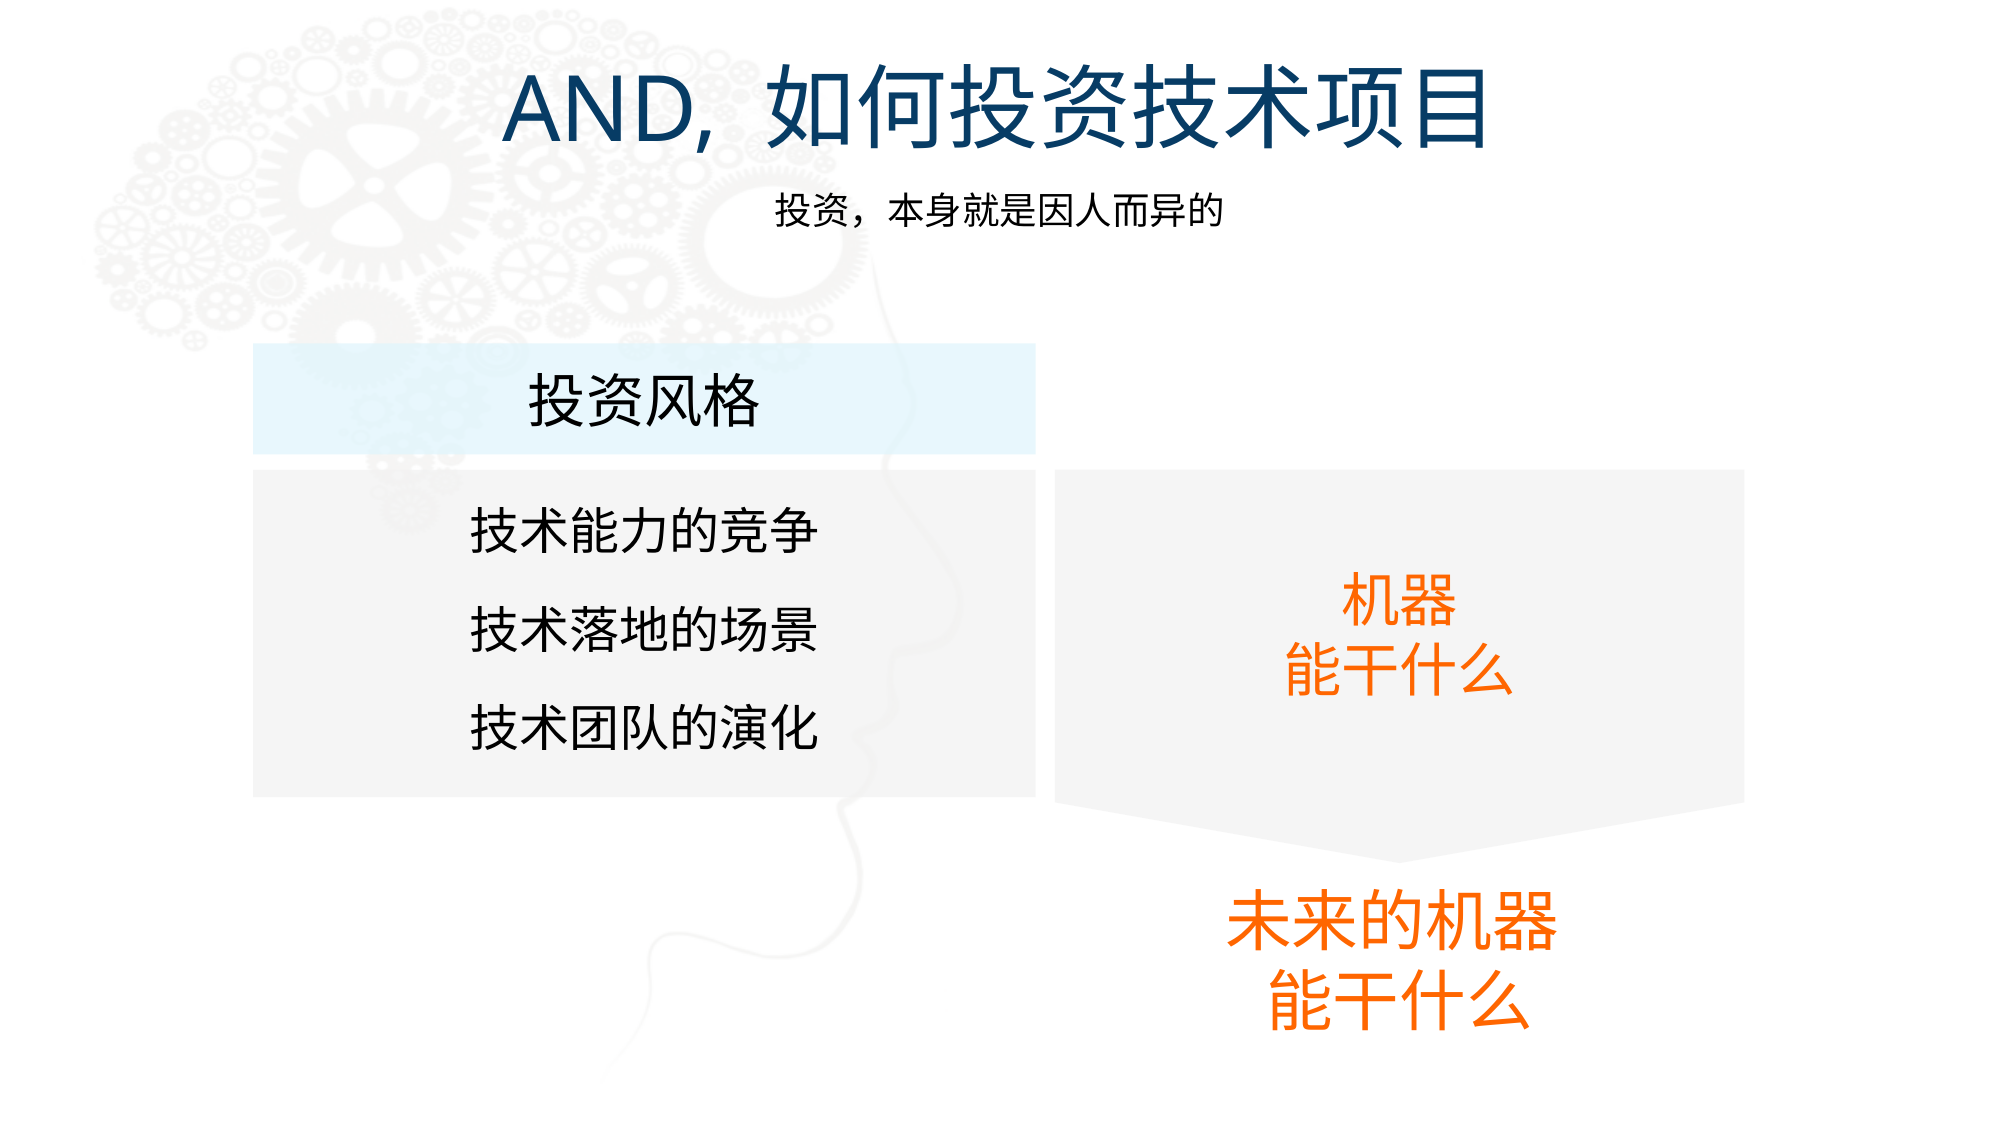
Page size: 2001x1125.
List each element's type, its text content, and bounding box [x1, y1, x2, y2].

text_box 投资风格 [367, 356, 922, 442]
text_box [252, 342, 1037, 455]
text_box [252, 469, 1037, 798]
text_box 机器 能干什么 [1268, 555, 1532, 710]
text_box 投资，本身就是因人而异的 [202, 187, 1797, 233]
text_box 技术团队的演化 [367, 689, 922, 764]
text_box 技术落地的场景 [367, 590, 922, 666]
text_box 技术能力的竞争 [367, 492, 922, 567]
text_box 未来的机器 能干什么 [1210, 871, 1589, 1047]
text_box AND, 如何投资技术项目 [306, 42, 1694, 167]
text_box [1053, 468, 1746, 865]
